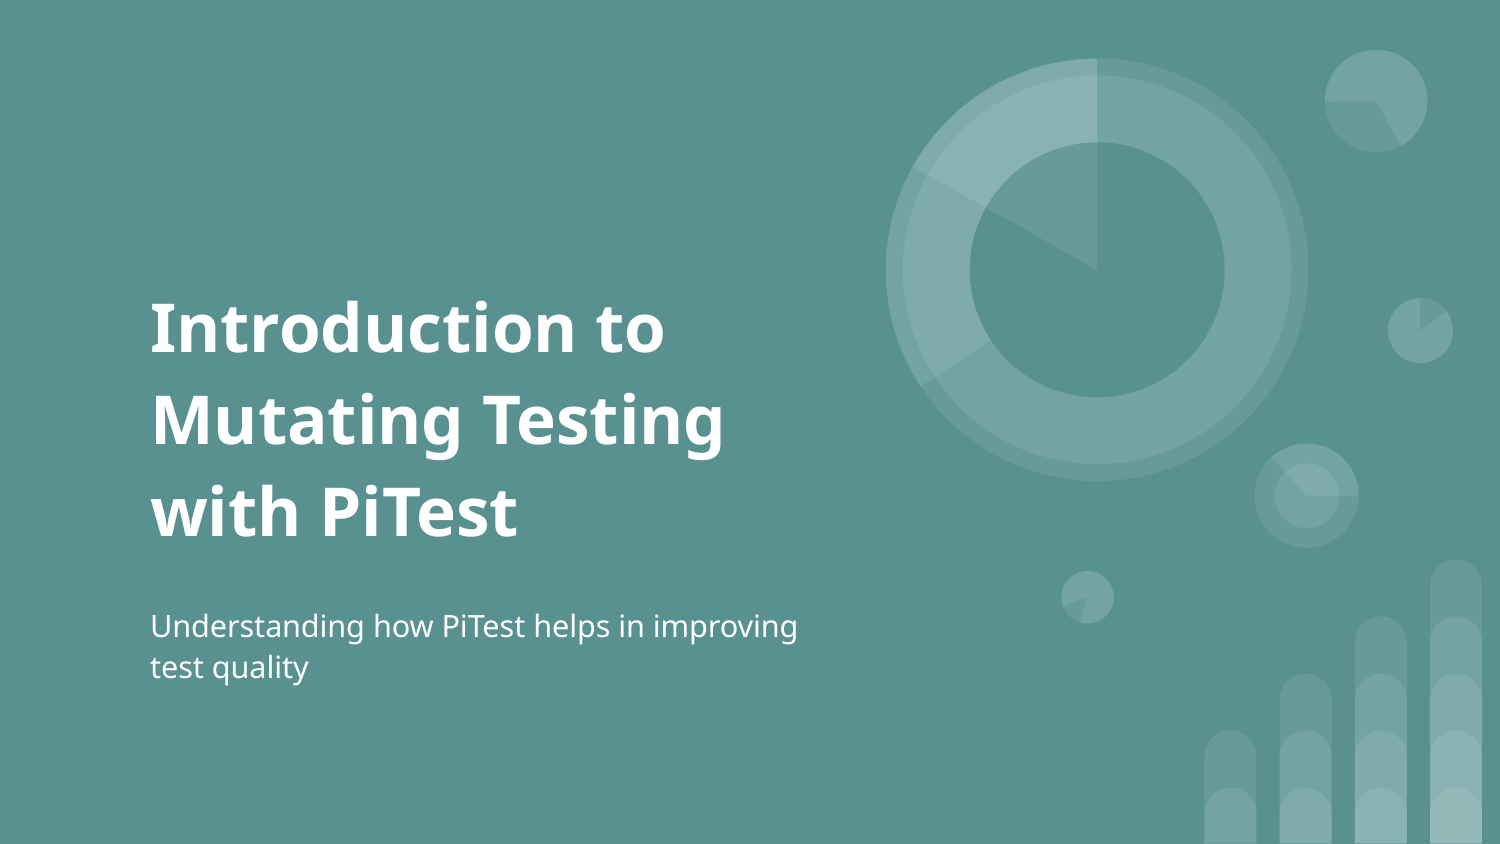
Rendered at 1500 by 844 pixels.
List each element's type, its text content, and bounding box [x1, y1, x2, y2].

title Introduction to Mutating Testing with PiTest [135, 264, 834, 572]
subtitle Understanding how PiTest helps in improving test quality [135, 589, 834, 704]
